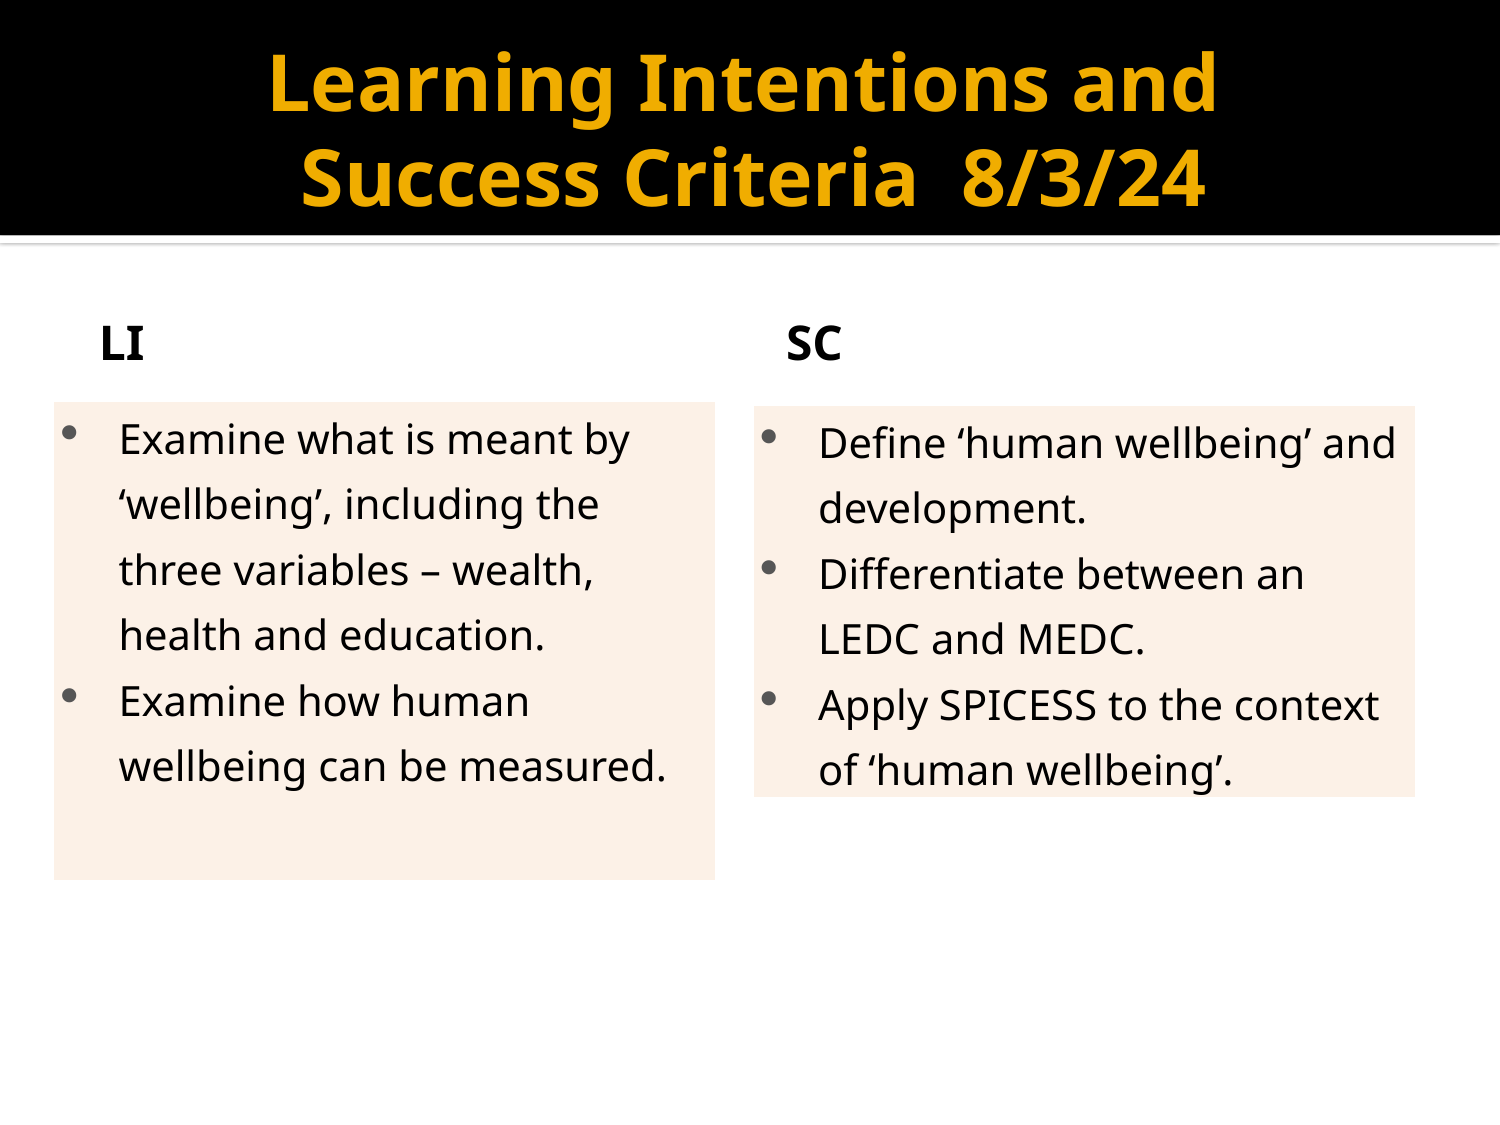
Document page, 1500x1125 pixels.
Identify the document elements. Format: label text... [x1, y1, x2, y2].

table_header Define ‘human wellbeing’ and development. Differentiate between an LEDC and MEDC. Apply SPICESS to the context of ‘human wellbeing’. [754, 406, 1415, 797]
list LI [75, 278, 738, 396]
list SC [761, 278, 1425, 396]
title Learning Intentions and Success Criteria 8/3/24 [75, 24, 1425, 231]
table_header Examine what is meant by ‘wellbeing’, including the three variables – wealth, health and education. Examine how human wellbeing can be measured. [54, 402, 715, 880]
